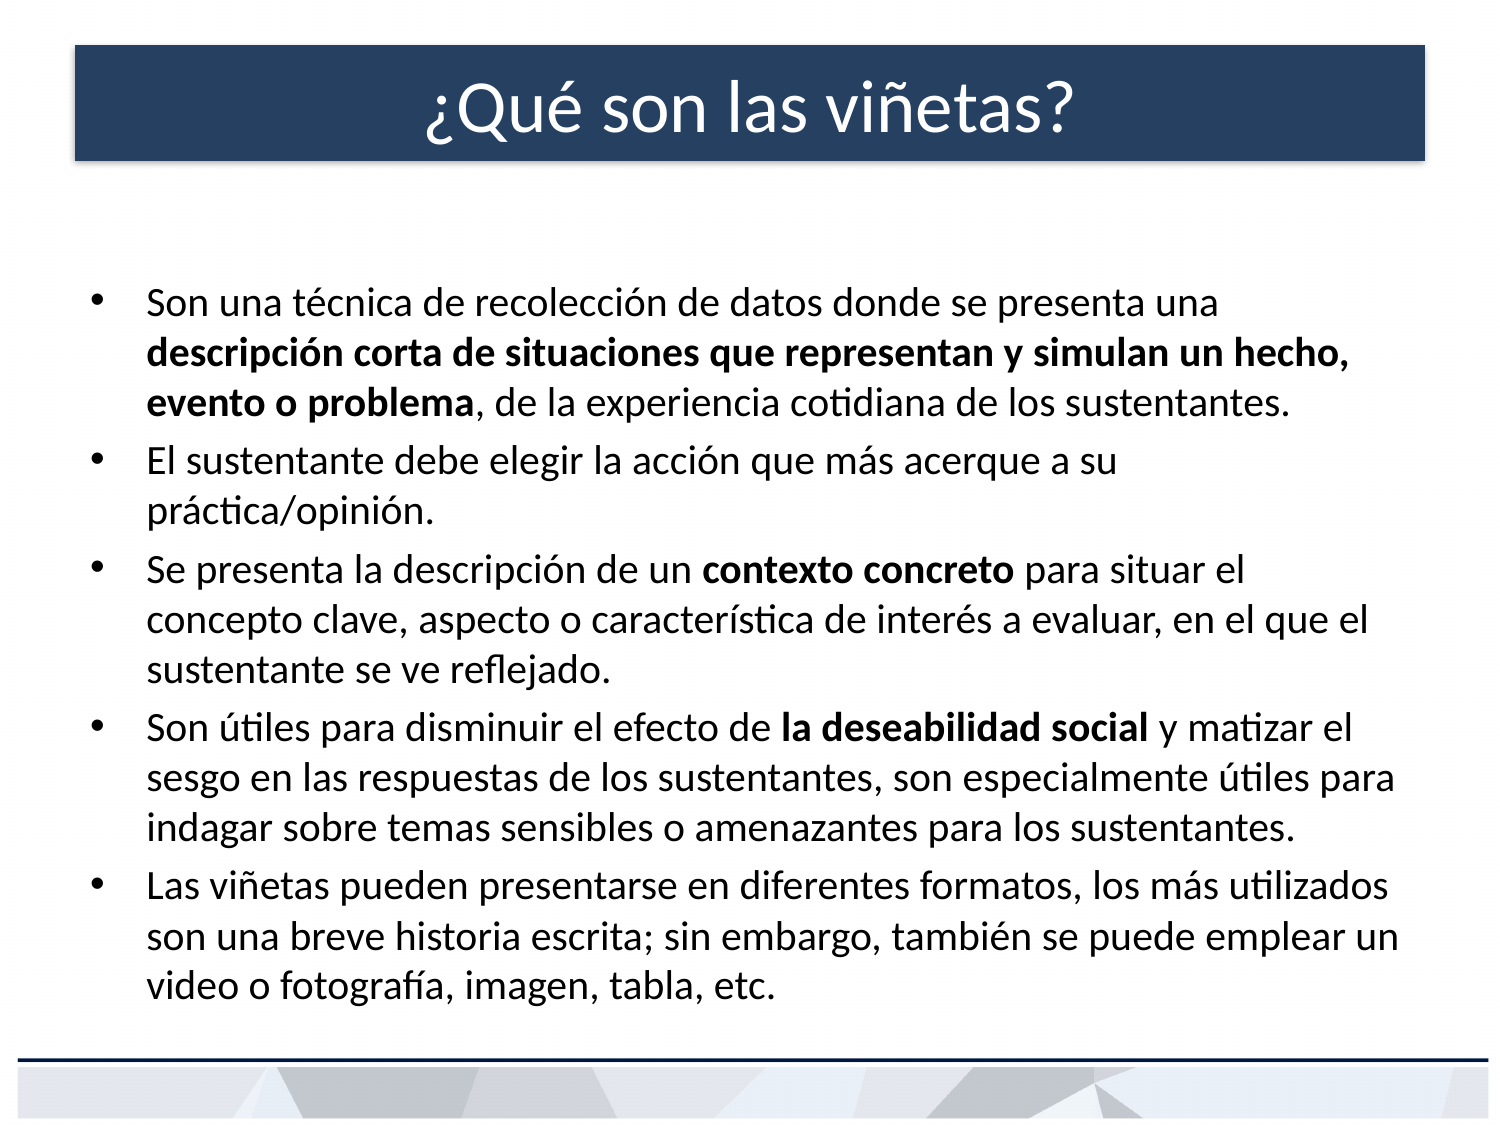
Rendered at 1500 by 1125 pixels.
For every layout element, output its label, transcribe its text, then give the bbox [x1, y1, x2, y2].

picture [0, 0, 1500, 1125]
title ¿Qué son las viñetas? [75, 45, 1425, 161]
list Son una técnica de recolección de datos donde se presenta una descripción corta de situaciones que representan y simulan un hecho, evento o problema, de la experiencia cotidiana de los sustentantes. El sustentante debe elegir la acción que más acerque a su práctica/opinión. Se presenta la descripción de un contexto concreto para situar el concepto clave, aspecto o característica de interés a evaluar, en el que el sustentante se ve reflejado. Son útiles para disminuir el efecto de la deseabilidad social y matizar el sesgo en las respuestas de los sustentantes, son especialmente útiles para indagar sobre temas sensibles o amenazantes para los sustentantes. Las viñetas pueden presentarse en diferentes formatos, los más utilizados son una breve historia escrita; sin embargo, también se puede emplear un video o fotografía, imagen, tabla, etc. [75, 267, 1425, 1010]
